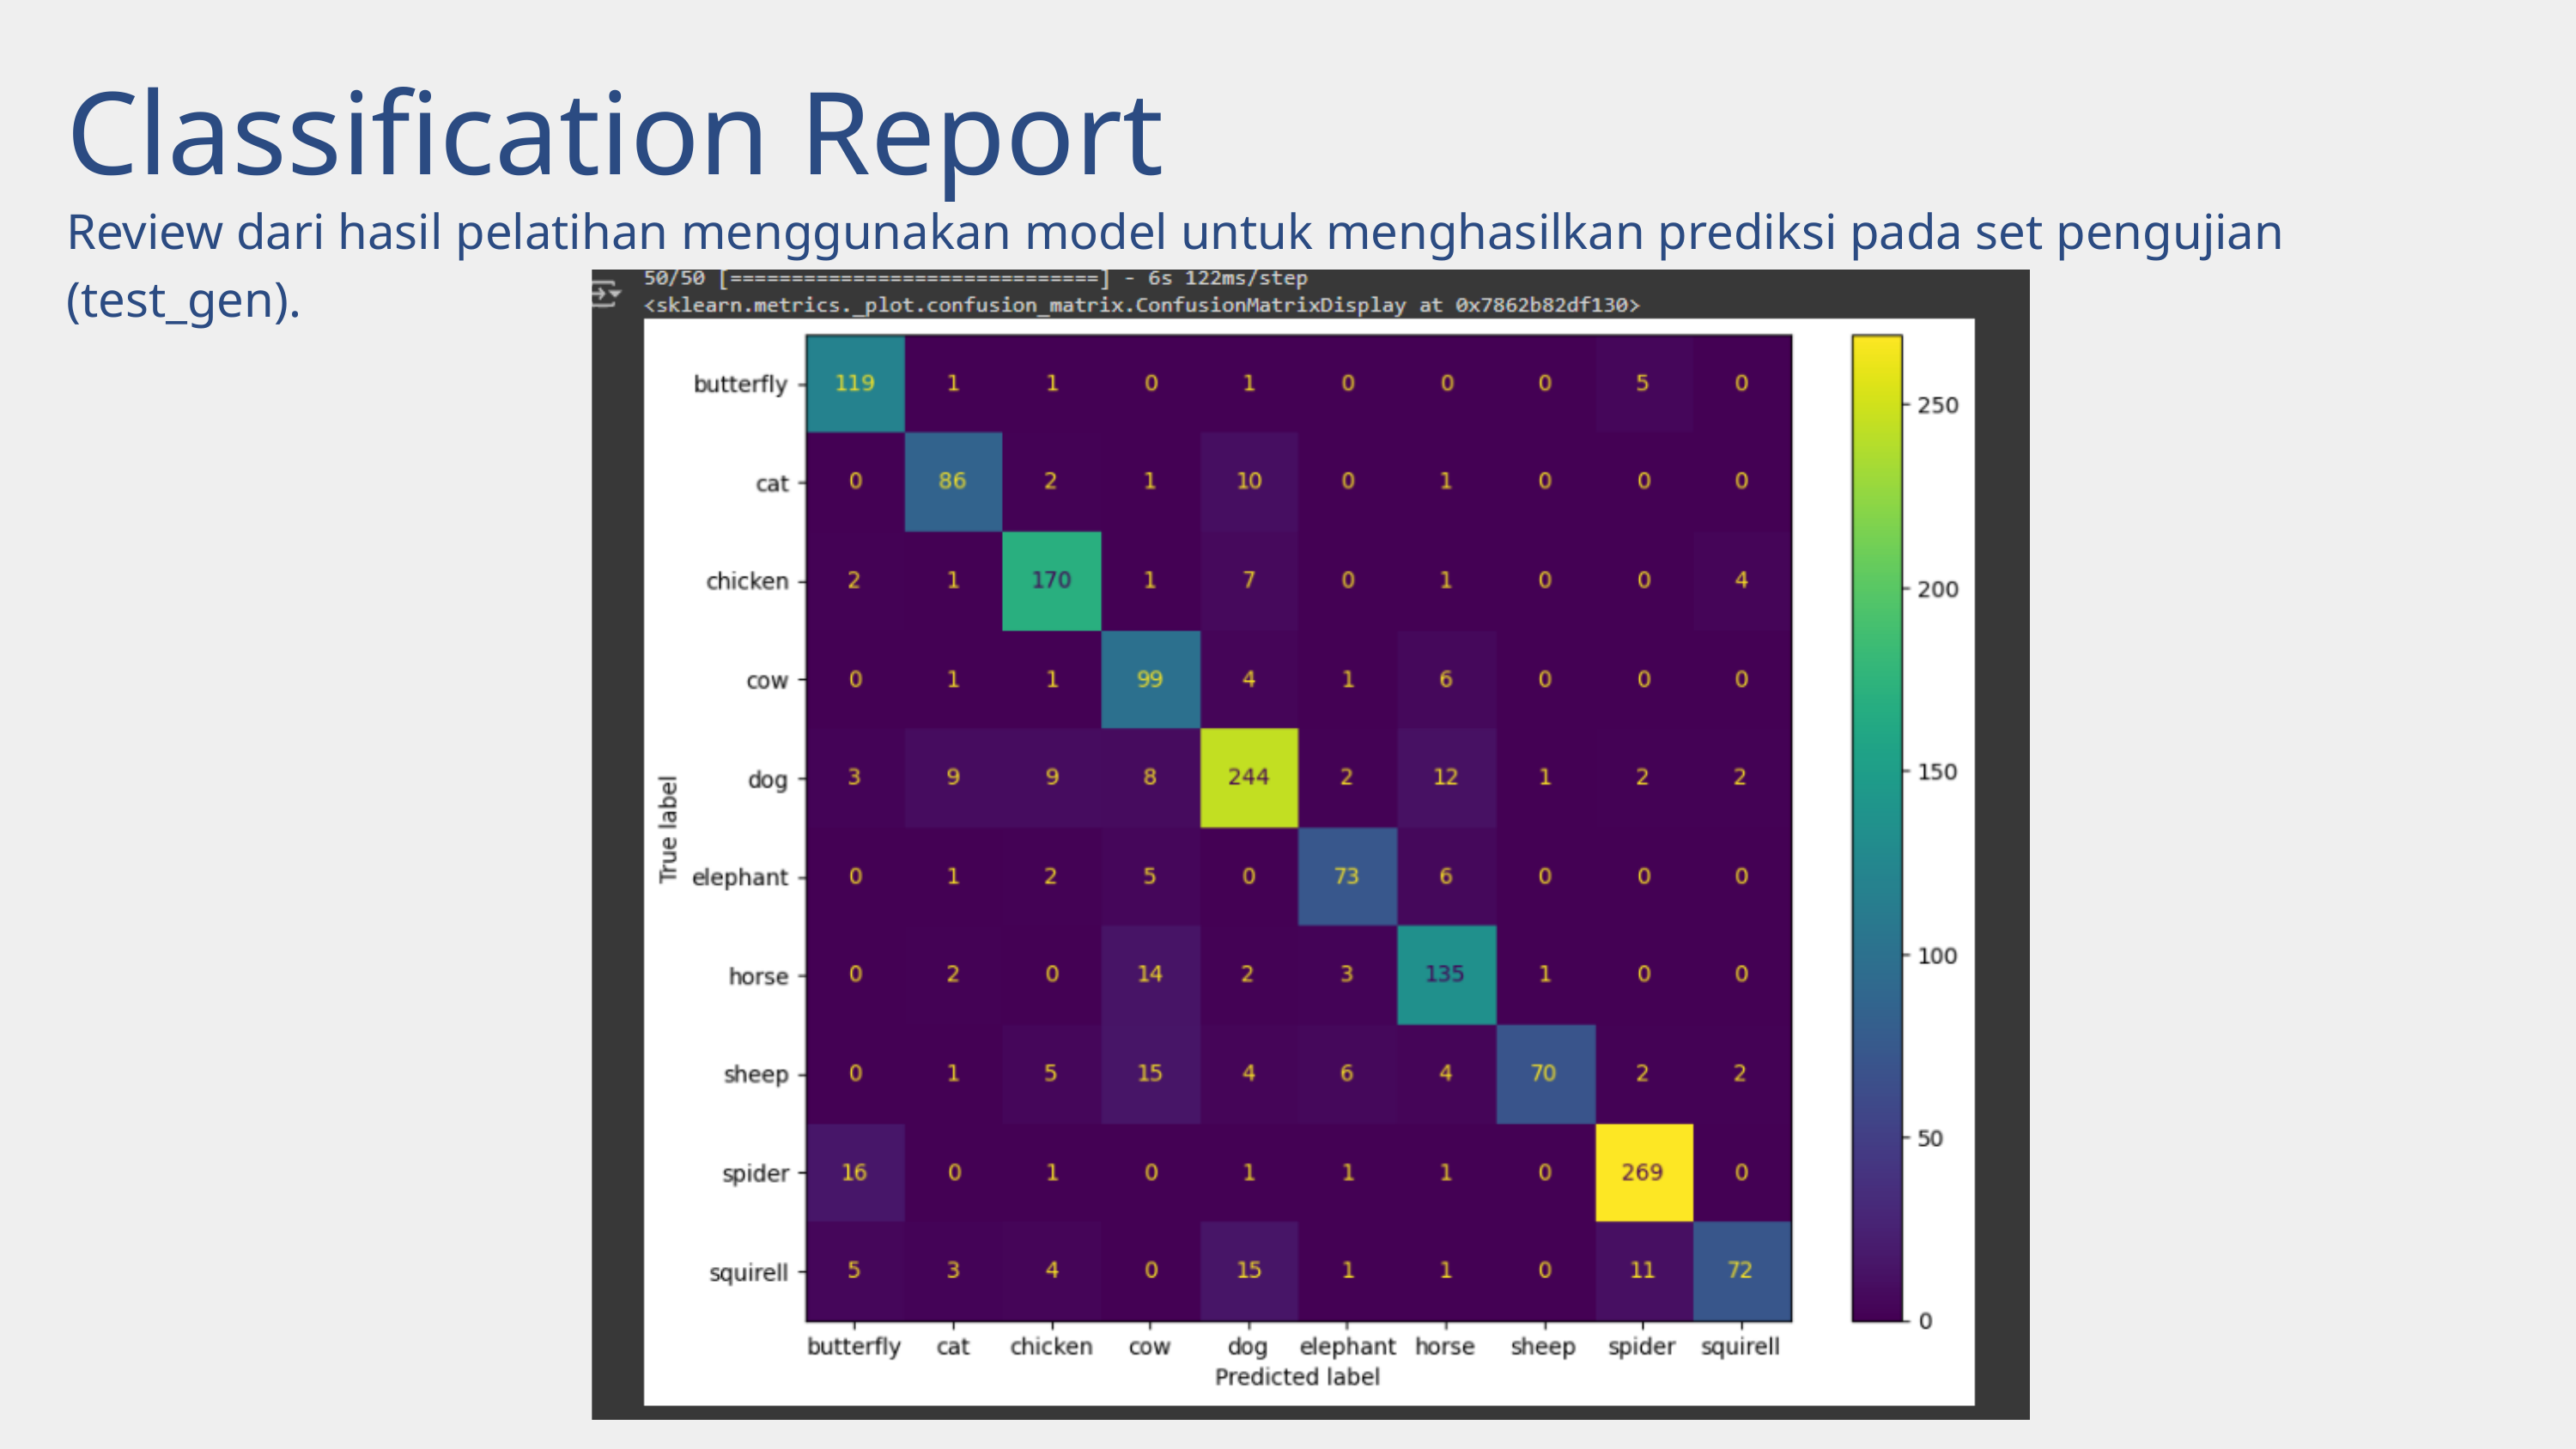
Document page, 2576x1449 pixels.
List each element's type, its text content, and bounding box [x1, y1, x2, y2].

text_box Classification Report [66, 60, 1358, 191]
text_box [592, 327, 2031, 1420]
text_box Review dari hasil pelatihan menggunakan model untuk menghasilkan prediksi pada set pengujian (test_gen). [66, 191, 2456, 327]
